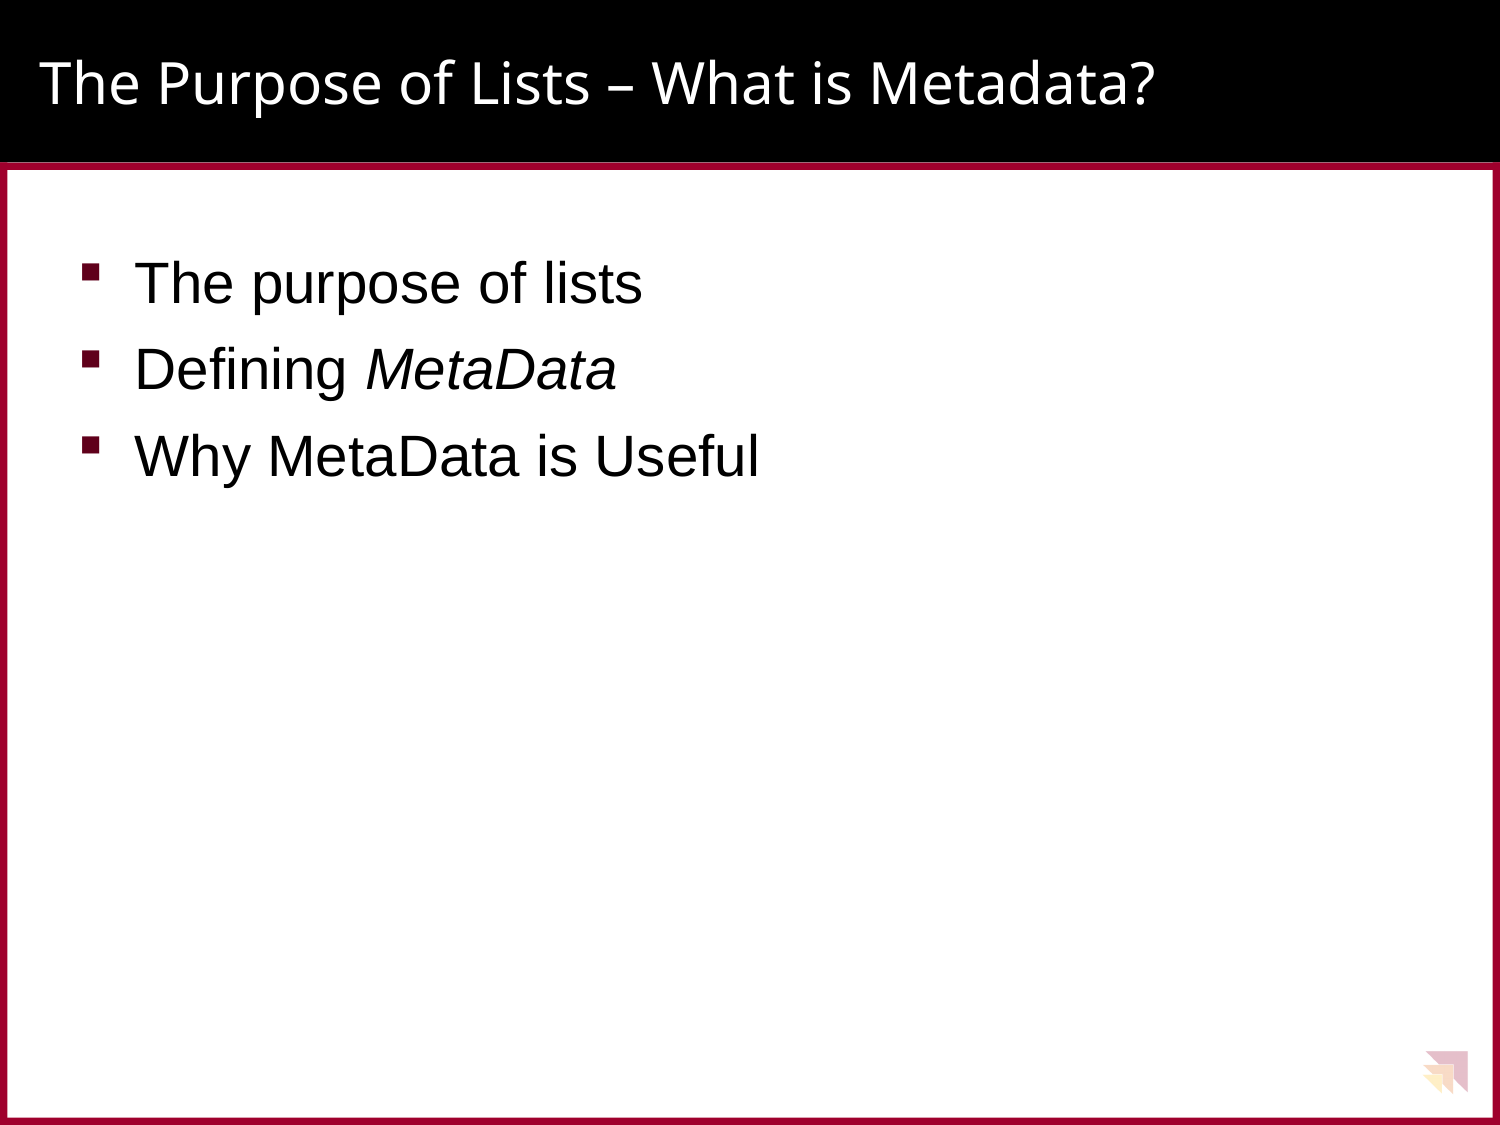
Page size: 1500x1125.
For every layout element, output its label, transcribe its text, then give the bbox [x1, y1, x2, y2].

list The purpose of lists Defining MetaData Why MetaData is Useful [62, 237, 1438, 1088]
title The Purpose of Lists – What is Metadata? [24, 12, 1438, 150]
